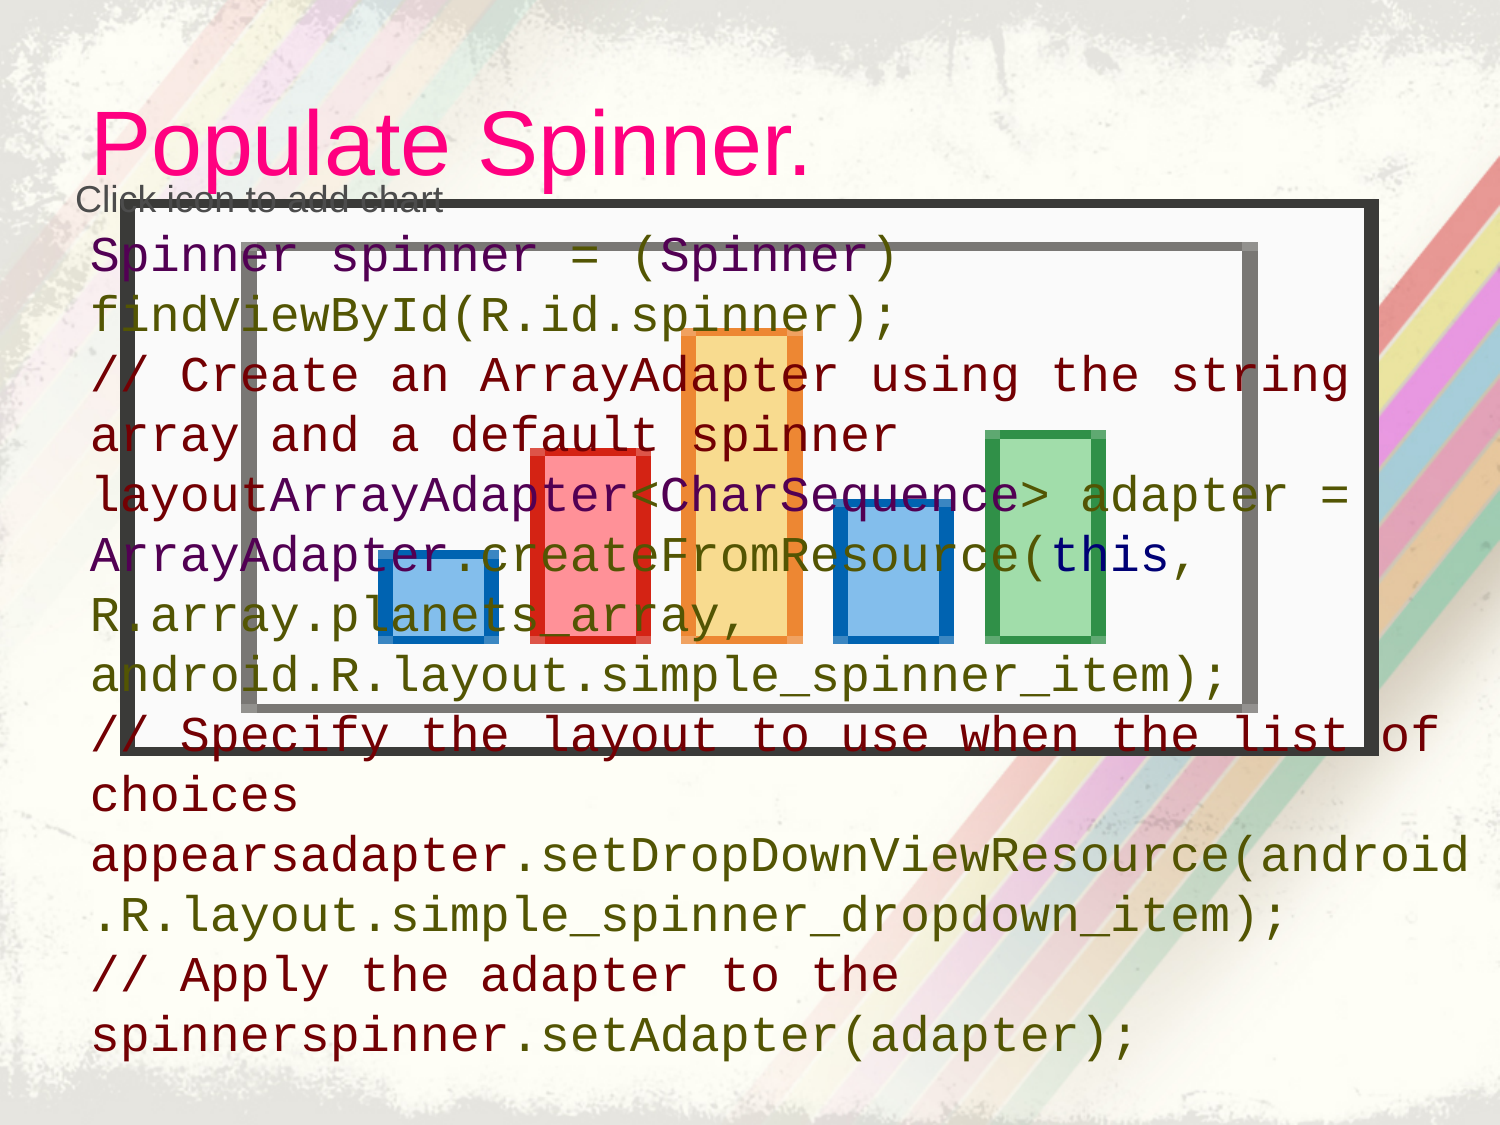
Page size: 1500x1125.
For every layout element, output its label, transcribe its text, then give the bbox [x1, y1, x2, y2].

title Populate Spinner. [74, 44, 1426, 214]
text_box Spinner spinner = (Spinner) findViewById(R.id.spinner); // Create an ArrayAdapter using the string array and a default spinner layoutArrayAdapter<CharSequence> adapter = ArrayAdapter.createFromResource(this, R.array.planets_array, android.R.layout.simple_spinner_item); // Specify the layout to use when the list of choices appearsadapter.setDropDownViewResource(android.R.layout.simple_spinner_dropdown_item); // Apply the adapter to the spinnerspinner.setAdapter(adapter); [74, 214, 1500, 1069]
picture [0, 0, 1500, 1125]
